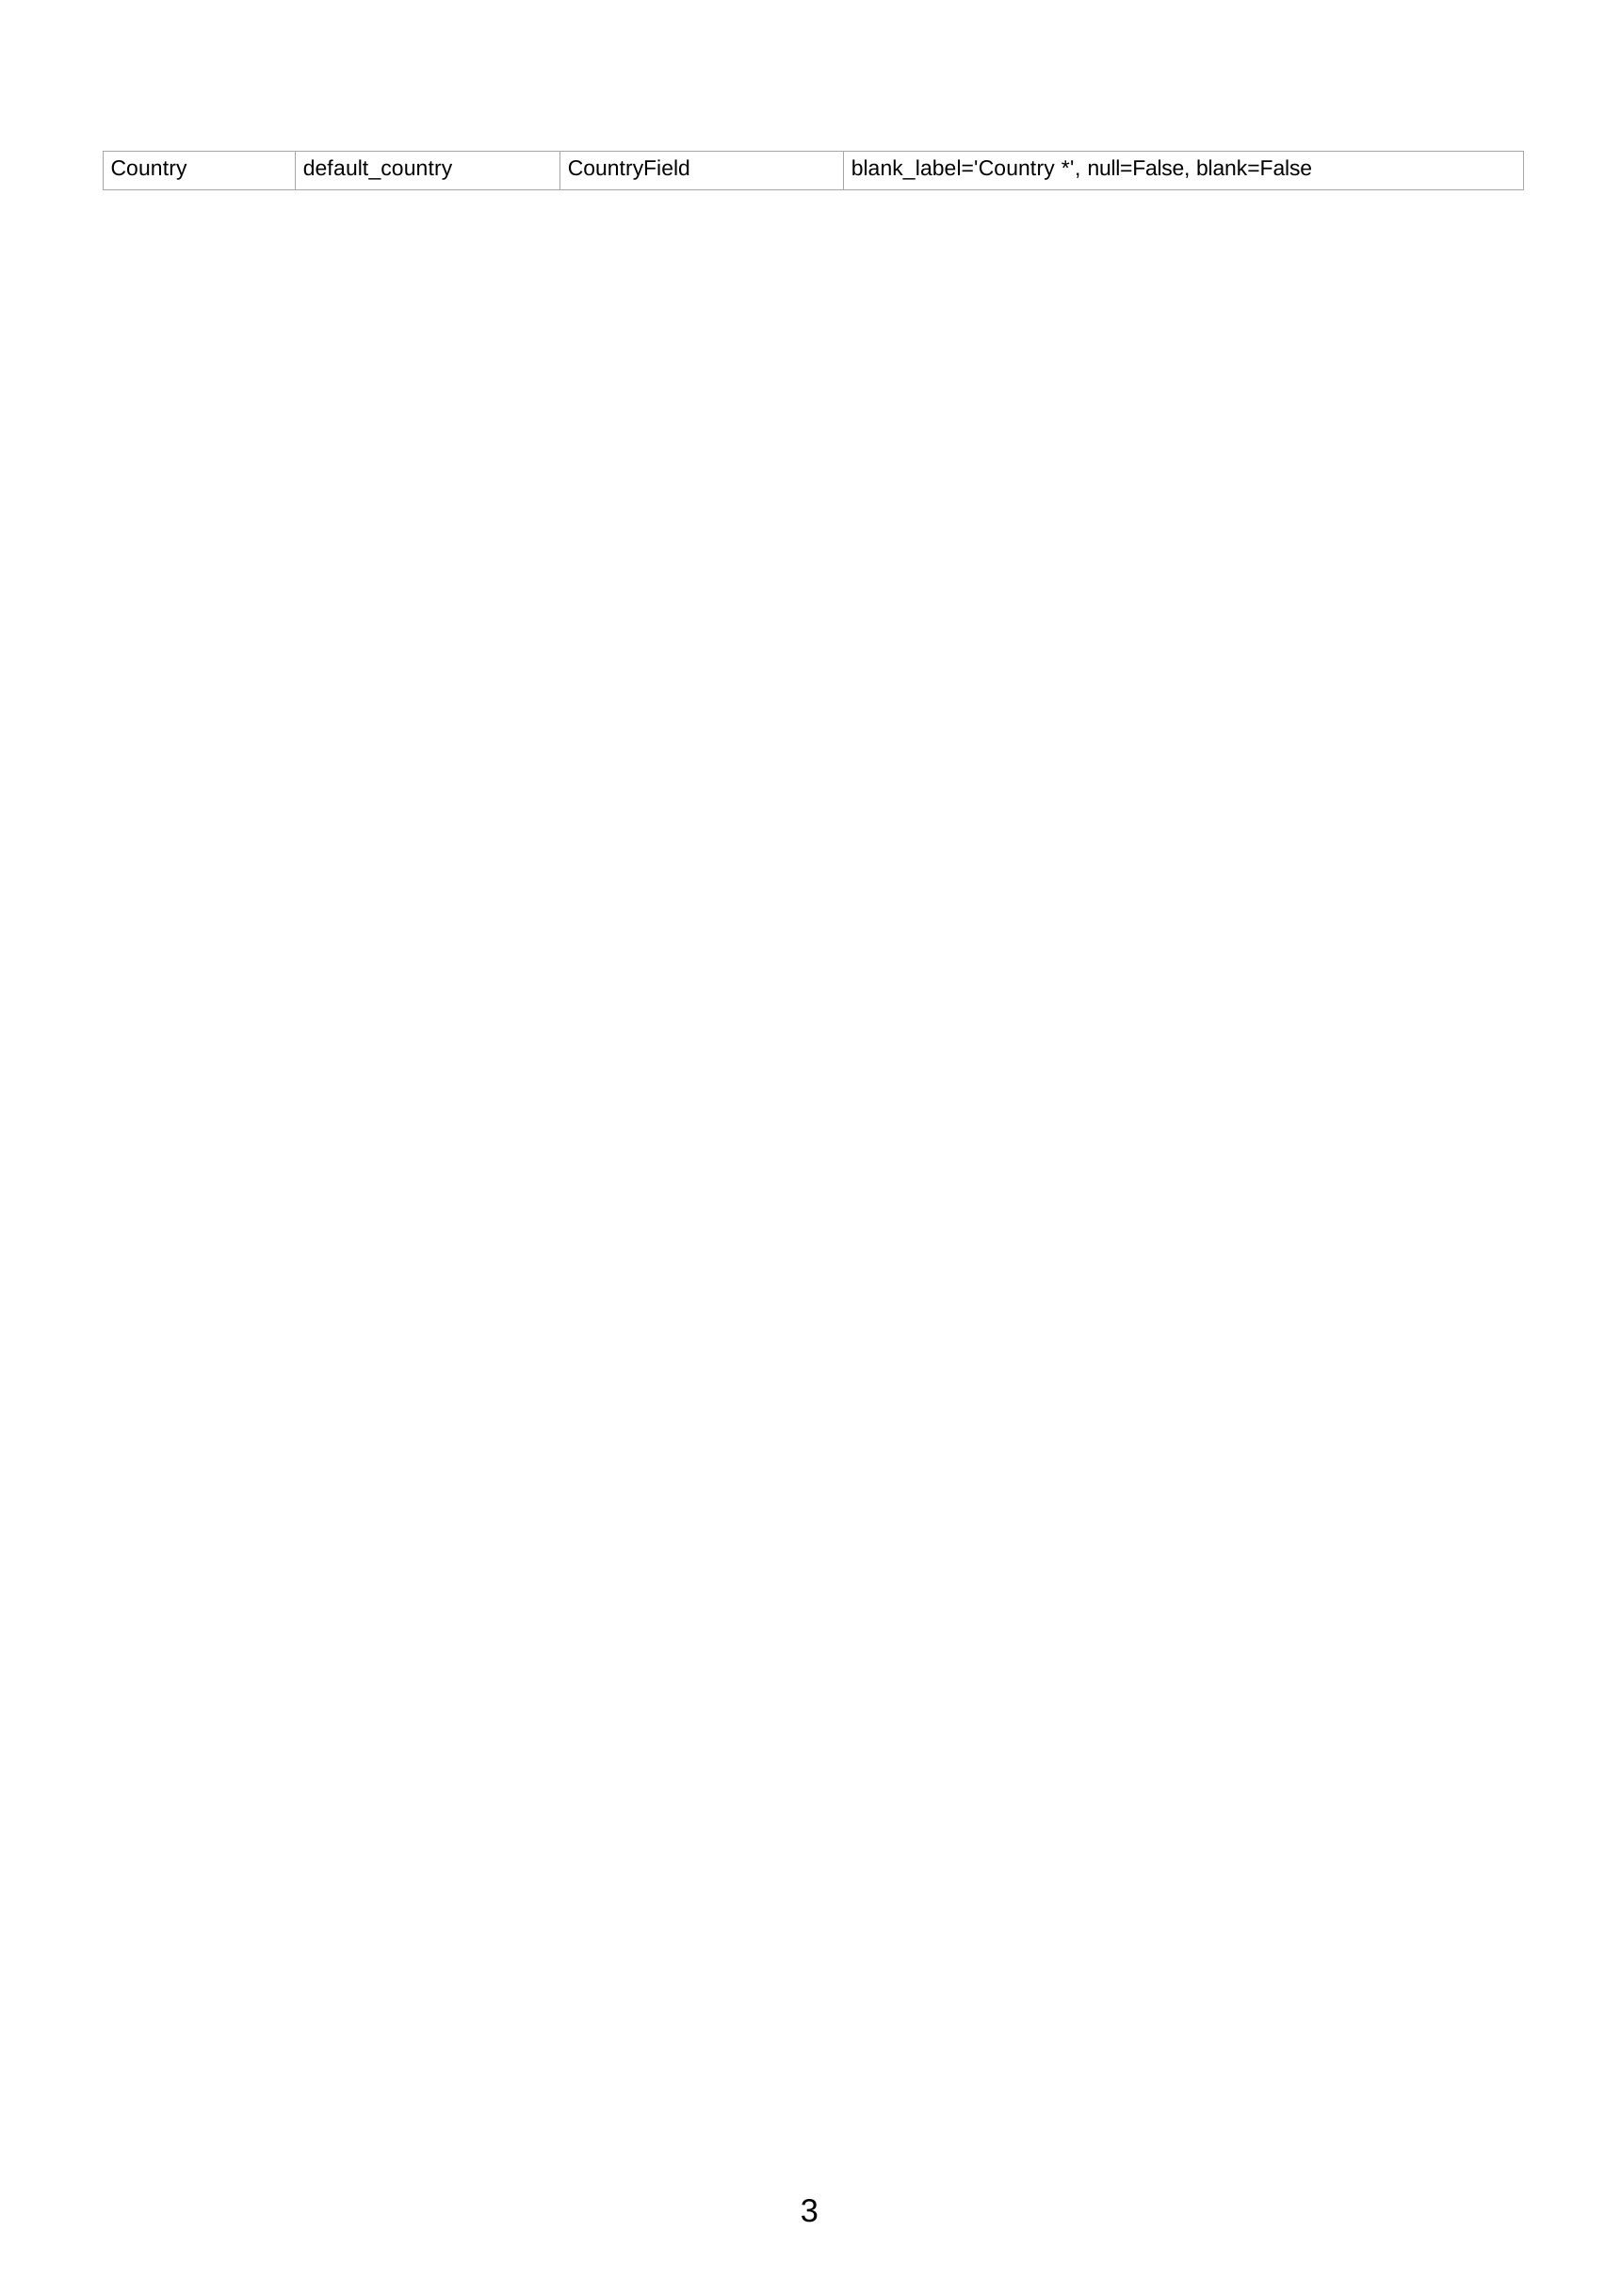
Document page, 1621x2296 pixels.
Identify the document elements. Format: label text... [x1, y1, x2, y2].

table_header Country [104, 152, 295, 189]
table_header blank_label='Country *', null=False, blank=False [844, 152, 1523, 189]
table_header default_country [296, 152, 559, 189]
table_header CountryField [560, 152, 843, 189]
slide_number 3 [794, 2189, 825, 2296]
